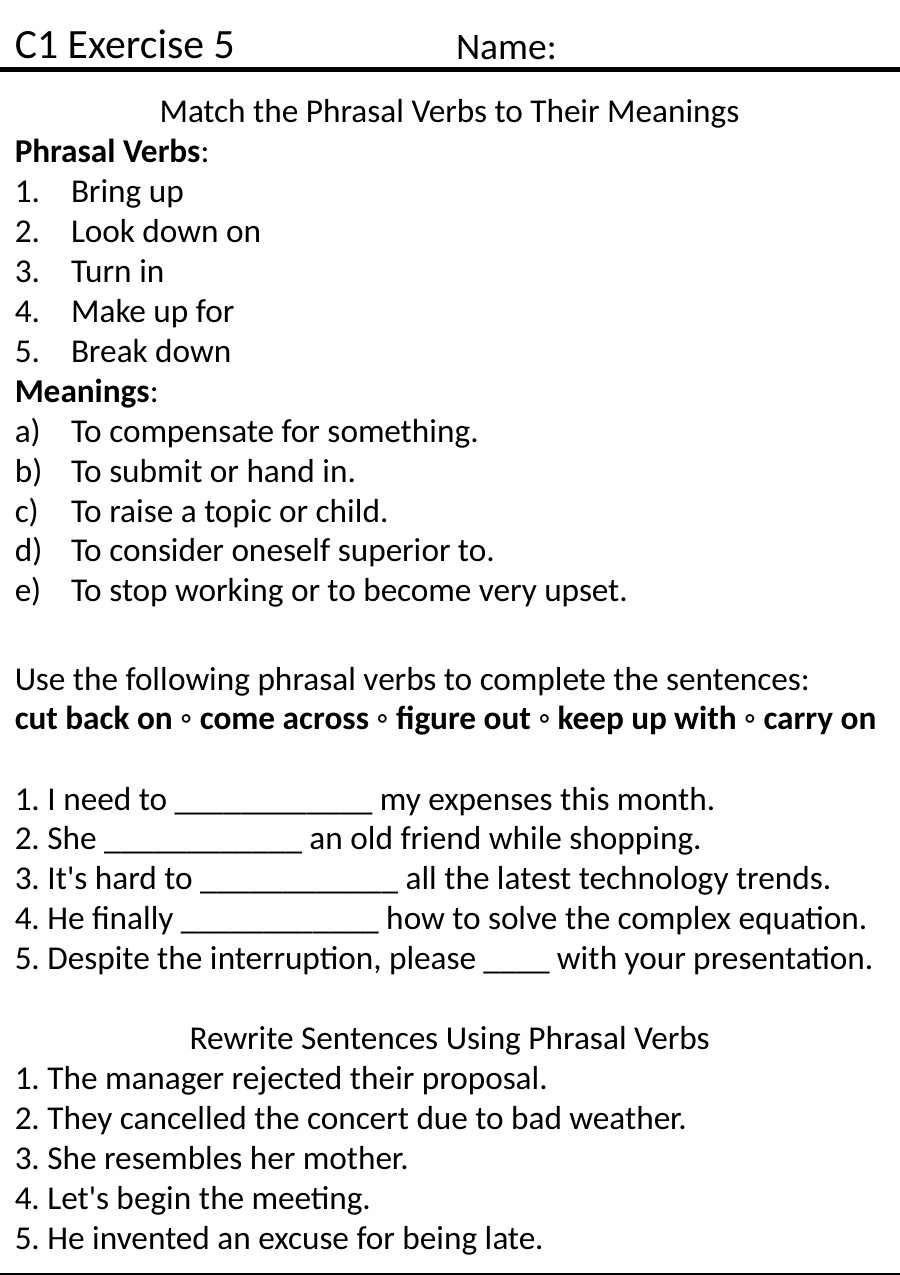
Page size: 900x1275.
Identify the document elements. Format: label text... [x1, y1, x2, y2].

text_box Use the following phrasal verbs to complete the sentences: cut back on ◦ come across ◦ figure out ◦ keep up with ◦ carry on 1. I need to ____________ my expenses this month. 2. She ____________ an old friend while shopping. 3. It's hard to ____________ all the latest technology trends. 4. He finally ____________ how to solve the complex equation. 5. Despite the interruption, please ____ with your presentation. Rewrite Sentences Using Phrasal Verbs 1. The manager rejected their proposal. 2. They cancelled the concert due to bad weather. 3. She resembles her mother. 4. Let's begin the meeting. 5. He invented an excuse for being late. [0, 636, 900, 1273]
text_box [0, 0, 900, 84]
text_box Match the Phrasal Verbs to Their Meanings Phrasal Verbs: Bring up Look down on Turn in Make up for Break down Meanings: To compensate for something. To submit or hand in. To raise a topic or child. To consider oneself superior to. To stop working or to become very upset. [0, 84, 900, 636]
